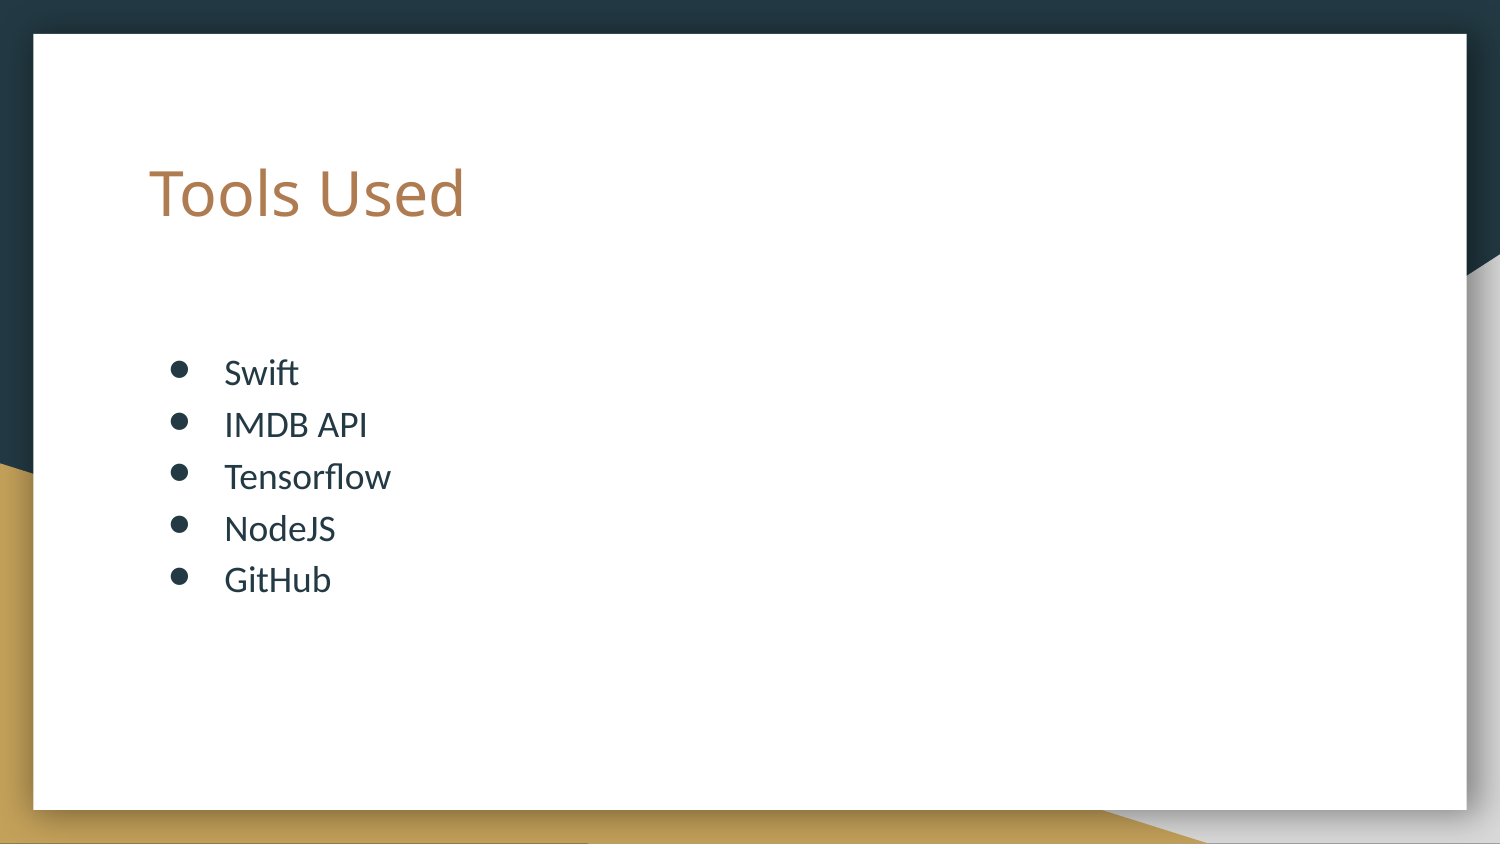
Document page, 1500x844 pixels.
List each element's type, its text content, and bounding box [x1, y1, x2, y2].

title Tools Used [134, 138, 1366, 296]
list Swift IMDB API Tensorflow NodeJS GitHub [134, 326, 1366, 729]
